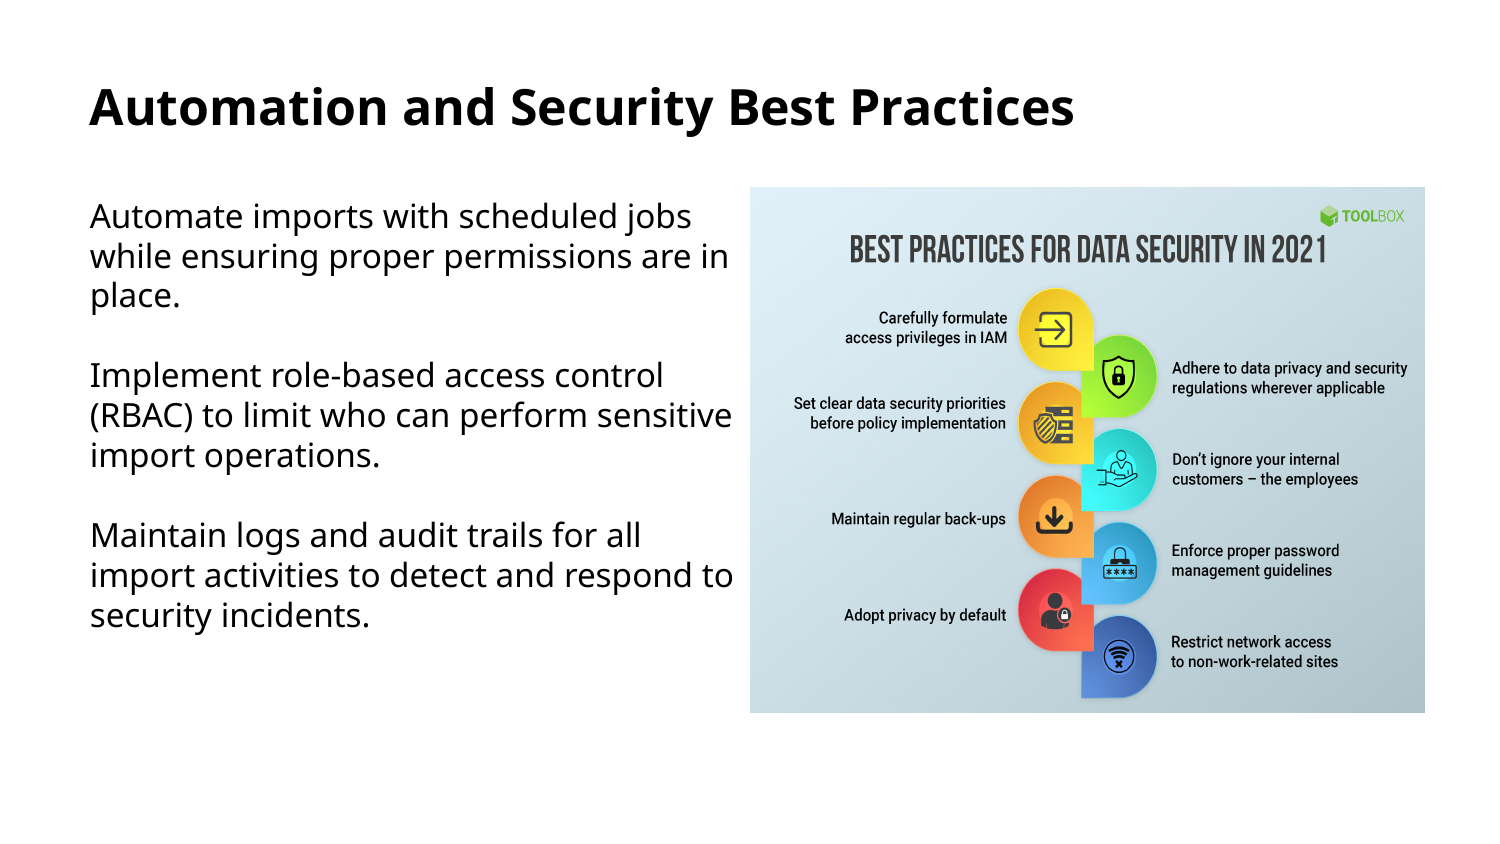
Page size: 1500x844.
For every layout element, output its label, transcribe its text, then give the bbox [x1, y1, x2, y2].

picture [749, 187, 1425, 713]
text_box Automate imports with scheduled jobs while ensuring proper permissions are in place. Implement role-based access control (RBAC) to limit who can perform sensitive import operations. Maintain logs and audit trails for all import activities to detect and respond to security incidents. [74, 187, 749, 713]
text_box Automation and Security Best Practices [74, 37, 1425, 173]
